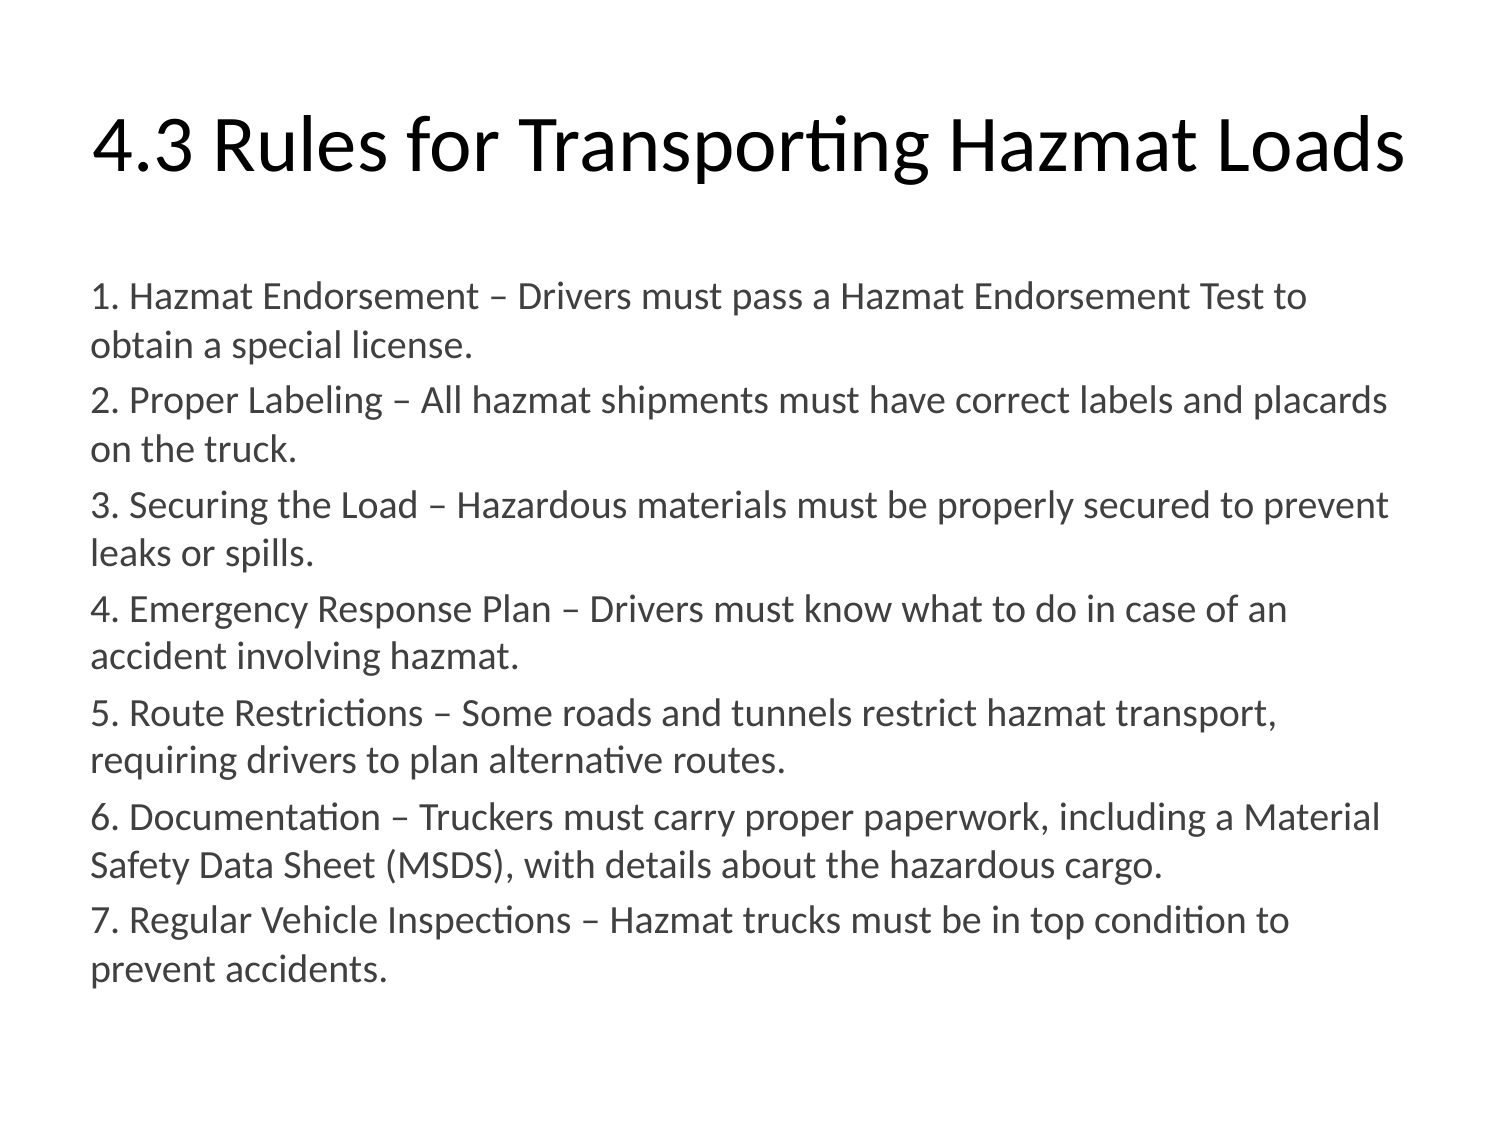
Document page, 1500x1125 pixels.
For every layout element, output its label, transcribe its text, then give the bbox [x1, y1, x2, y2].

list 1. Hazmat Endorsement – Drivers must pass a Hazmat Endorsement Test to obtain a special license. 2. Proper Labeling – All hazmat shipments must have correct labels and placards on the truck. 3. Securing the Load – Hazardous materials must be properly secured to prevent leaks or spills. 4. Emergency Response Plan – Drivers must know what to do in case of an accident involving hazmat. 5. Route Restrictions – Some roads and tunnels restrict hazmat transport, requiring drivers to plan alternative routes. 6. Documentation – Truckers must carry proper paperwork, including a Material Safety Data Sheet (MSDS), with details about the hazardous cargo. 7. Regular Vehicle Inspections – Hazmat trucks must be in top condition to prevent accidents. [75, 262, 1425, 1005]
title 4.3 Rules for Transporting Hazmat Loads [75, 45, 1425, 233]
